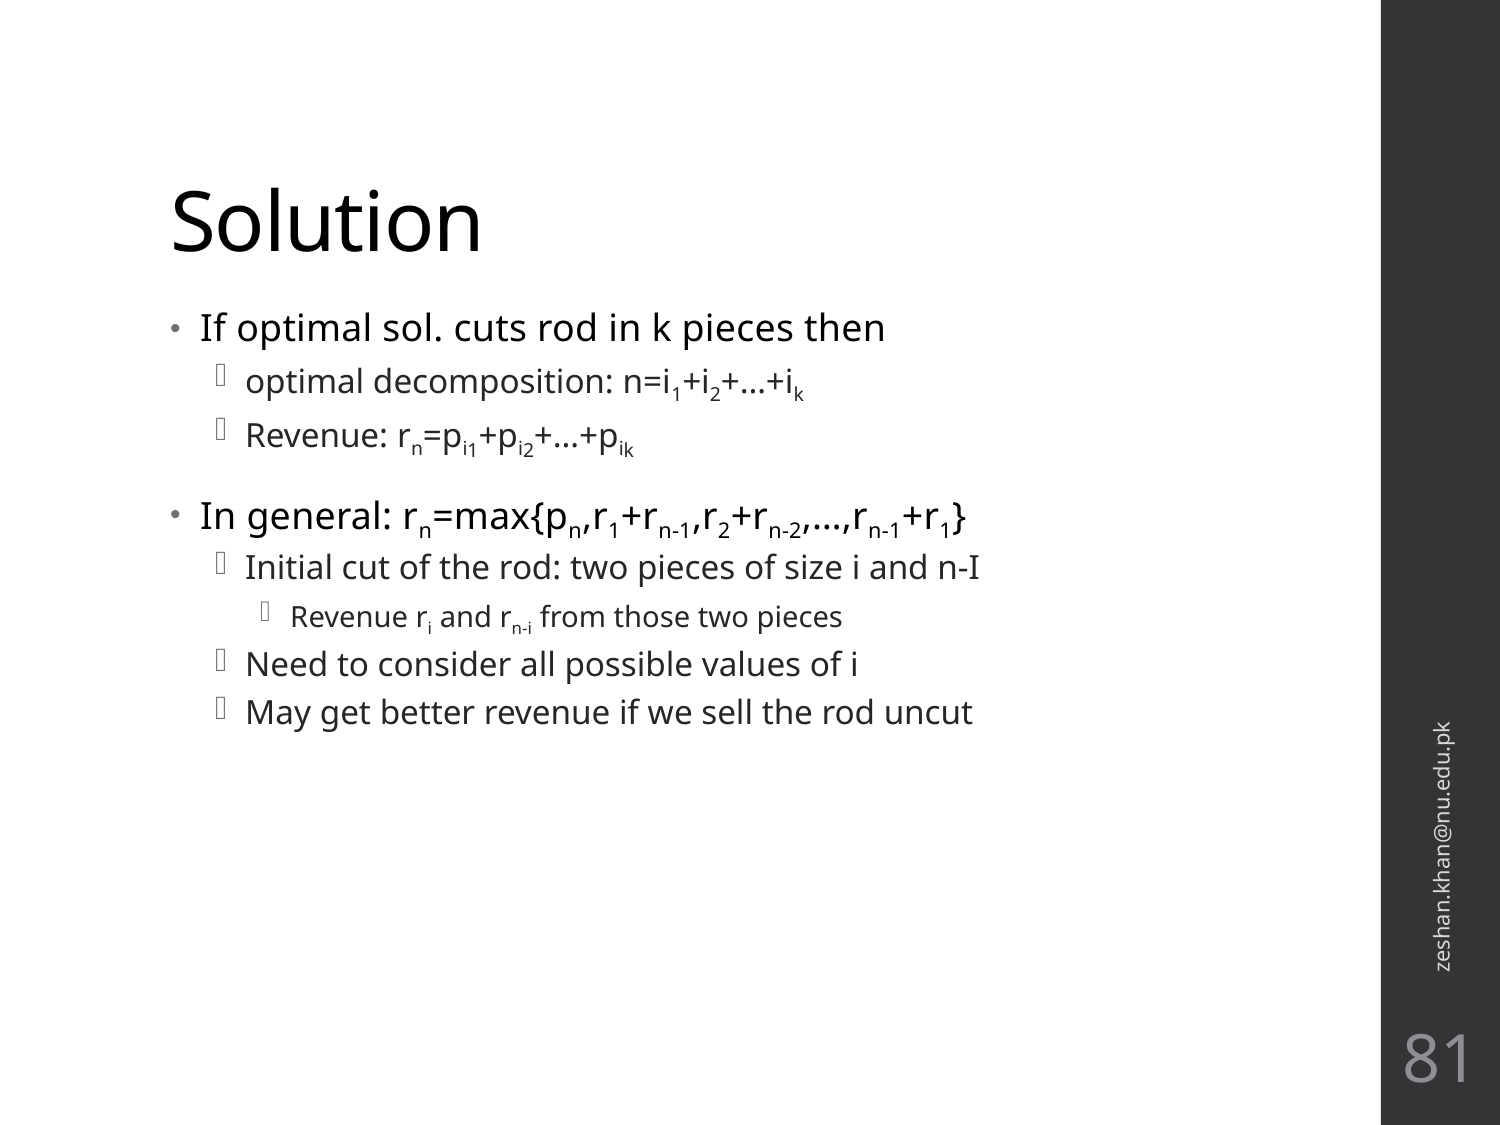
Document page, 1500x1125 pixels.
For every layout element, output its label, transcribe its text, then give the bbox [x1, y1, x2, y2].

title Solution [155, 60, 1348, 278]
slide_number 81 [1384, 1012, 1498, 1110]
footer zeshan.khan@nu.edu.pk [1418, 400, 1464, 988]
list If optimal sol. cuts rod in k pieces then optimal decomposition: n=i1+i2+…+ik Revenue: rn=pi1+pi2+…+pik In general: rn=max{pn,r1+rn-1,r2+rn-2,…,rn-1+r1} Initial cut of the rod: two pieces of size i and n-I Revenue ri and rn-i from those two pieces Need to consider all possible values of i May get better revenue if we sell the rod uncut [155, 299, 1213, 1014]
